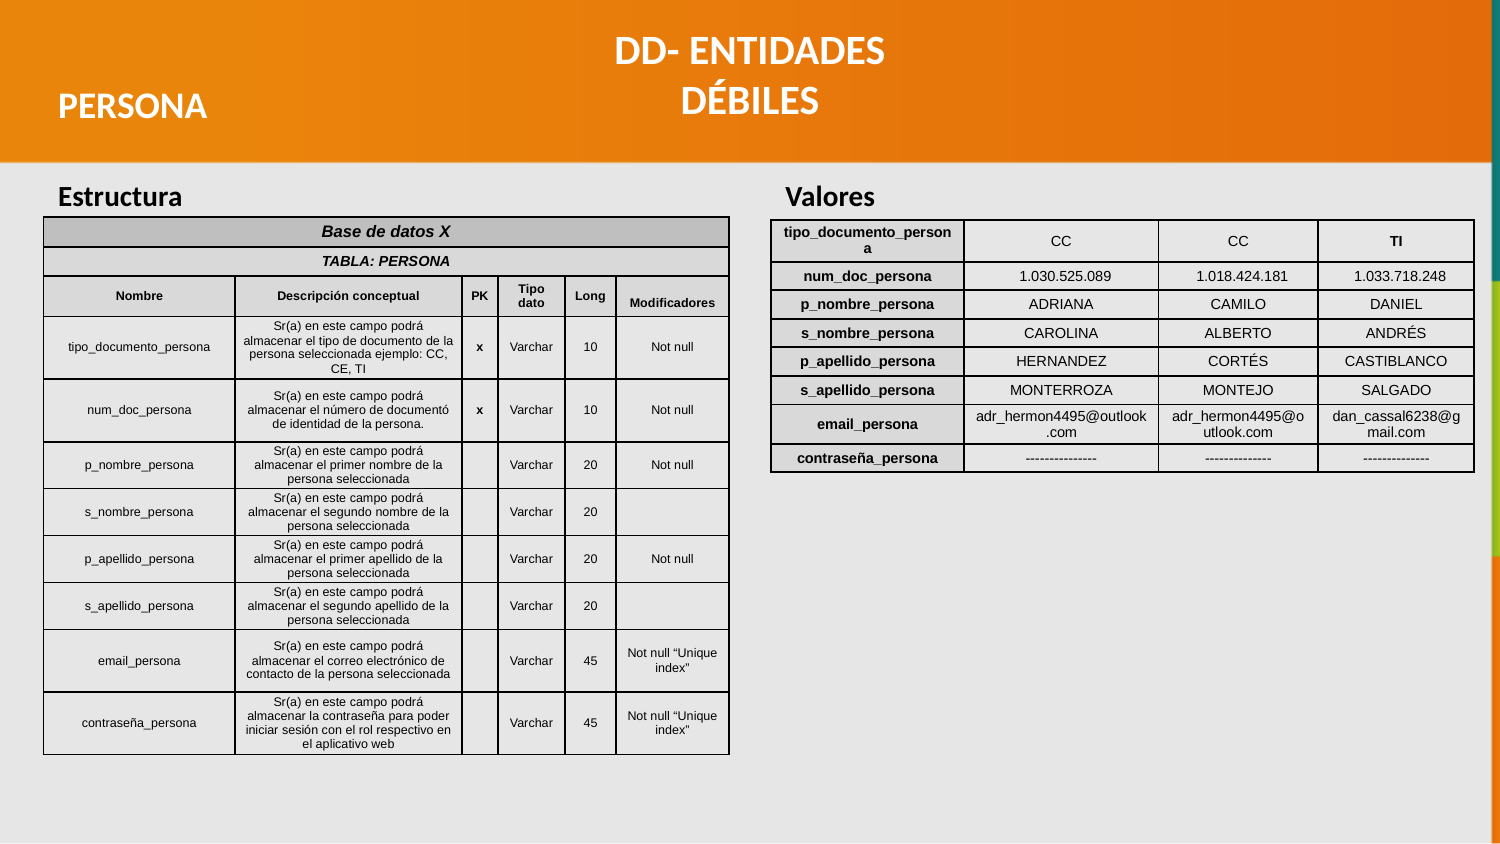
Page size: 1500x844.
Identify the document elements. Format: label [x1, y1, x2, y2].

table_cell [965, 291, 1158, 318]
table_cell [44, 630, 234, 691]
table_cell [1159, 263, 1317, 289]
table_cell [617, 443, 728, 488]
table_cell [1319, 263, 1473, 289]
table_cell [236, 630, 461, 691]
table_cell [236, 443, 461, 488]
table_cell [499, 536, 564, 582]
table_cell [463, 317, 497, 378]
table_cell [1159, 291, 1317, 318]
table_cell [1319, 291, 1473, 318]
table_cell [566, 489, 615, 535]
table_cell [617, 317, 728, 378]
table_cell [499, 380, 564, 441]
table_cell [499, 489, 564, 535]
table_cell [566, 443, 615, 488]
table_header [44, 218, 728, 246]
table_cell [1319, 320, 1473, 346]
table_cell [1159, 445, 1317, 471]
table_cell [566, 583, 615, 629]
table_cell [965, 405, 1158, 443]
table_cell [965, 377, 1158, 404]
table_cell [772, 263, 963, 289]
table_cell [499, 317, 564, 378]
table_cell [1159, 405, 1317, 443]
table_cell [965, 348, 1158, 375]
table_cell [236, 536, 461, 582]
table_cell [1319, 405, 1473, 443]
text_box [529, 15, 971, 130]
table_cell [1159, 348, 1317, 375]
table_cell [1159, 377, 1317, 404]
table_cell [772, 320, 963, 346]
table_header [772, 221, 963, 261]
table_header [965, 221, 1158, 261]
table_cell [463, 443, 497, 488]
table_cell [499, 630, 564, 691]
table_cell [617, 583, 728, 629]
table_cell [772, 348, 963, 375]
table_cell [566, 630, 615, 691]
table_cell [566, 277, 615, 316]
table_cell [44, 317, 234, 378]
table_cell [44, 583, 234, 629]
text_box [43, 73, 227, 133]
table_cell [499, 277, 564, 316]
table_cell [236, 583, 461, 629]
table_cell [566, 380, 615, 441]
table_cell [965, 263, 1158, 289]
table_cell [566, 693, 615, 754]
table_cell [499, 443, 564, 488]
table_cell [236, 317, 461, 378]
table_cell [44, 489, 234, 535]
table_cell [44, 248, 728, 275]
table_cell [463, 380, 497, 441]
table_cell [1319, 445, 1473, 471]
text_box [770, 169, 914, 219]
table_cell [236, 380, 461, 441]
table_cell [772, 377, 963, 404]
picture [0, 0, 1500, 844]
table_cell [499, 693, 564, 754]
table_cell [463, 489, 497, 535]
table_cell [44, 443, 234, 488]
table_cell [617, 277, 728, 316]
table_cell [44, 380, 234, 441]
table_header [1319, 221, 1473, 261]
table_cell [772, 291, 963, 318]
table_cell [617, 693, 728, 754]
table_cell [617, 380, 728, 441]
table_cell [1159, 320, 1317, 346]
table_cell [1319, 377, 1473, 404]
table_cell [463, 630, 497, 691]
text_box [43, 169, 216, 220]
table_cell [1319, 348, 1473, 375]
table_cell [44, 536, 234, 582]
table_cell [44, 277, 234, 316]
table_cell [499, 583, 564, 629]
table_cell [965, 320, 1158, 346]
table_cell [772, 445, 963, 471]
table_cell [566, 317, 615, 378]
table_cell [463, 693, 497, 754]
table_cell [617, 489, 728, 535]
table_cell [965, 445, 1158, 471]
table_cell [617, 536, 728, 582]
table_cell [236, 693, 461, 754]
table_cell [236, 489, 461, 535]
table_cell [463, 536, 497, 582]
table_cell [566, 536, 615, 582]
table_cell [236, 277, 461, 316]
table_cell [463, 583, 497, 629]
table_header [1159, 221, 1317, 261]
table_cell [463, 277, 497, 316]
table_cell [772, 405, 963, 443]
table_cell [44, 693, 234, 754]
table_cell [617, 630, 728, 691]
